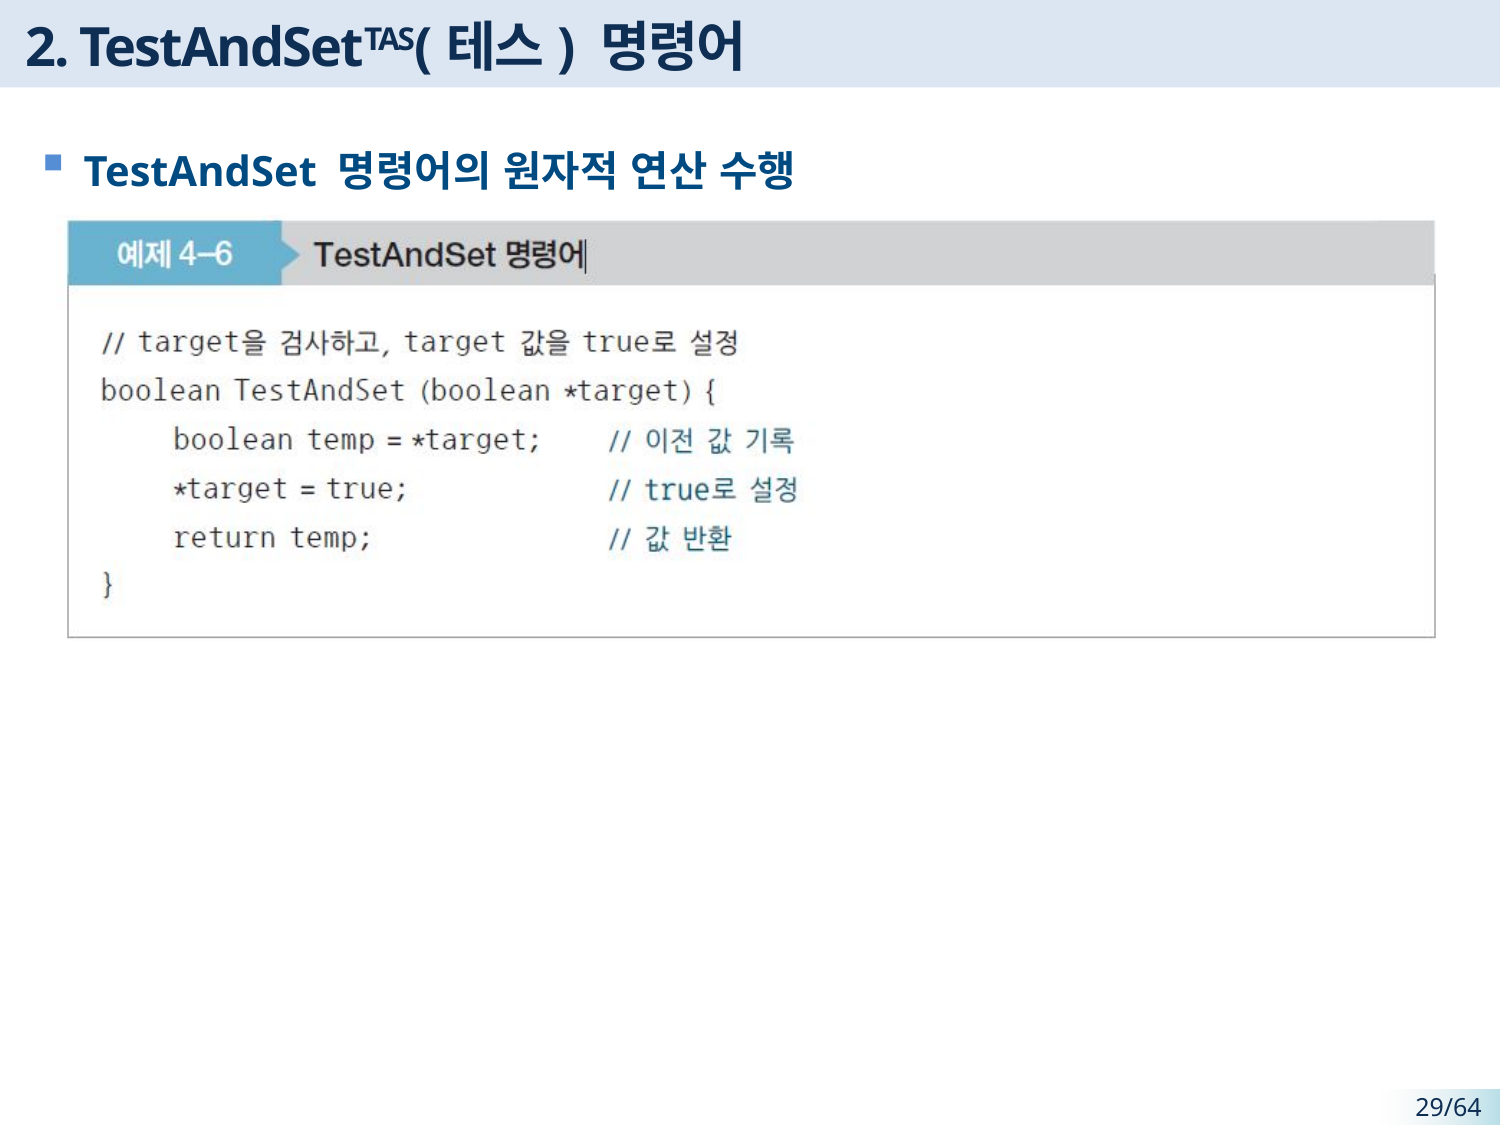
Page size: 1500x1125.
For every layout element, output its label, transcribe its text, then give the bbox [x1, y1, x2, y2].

picture [55, 215, 1446, 644]
list TestAndSet 명령어의 원자적 연산 수행 [10, 126, 1481, 1057]
title 2. TestAndSetTAS(테스) 명령어 [10, 5, 1288, 84]
